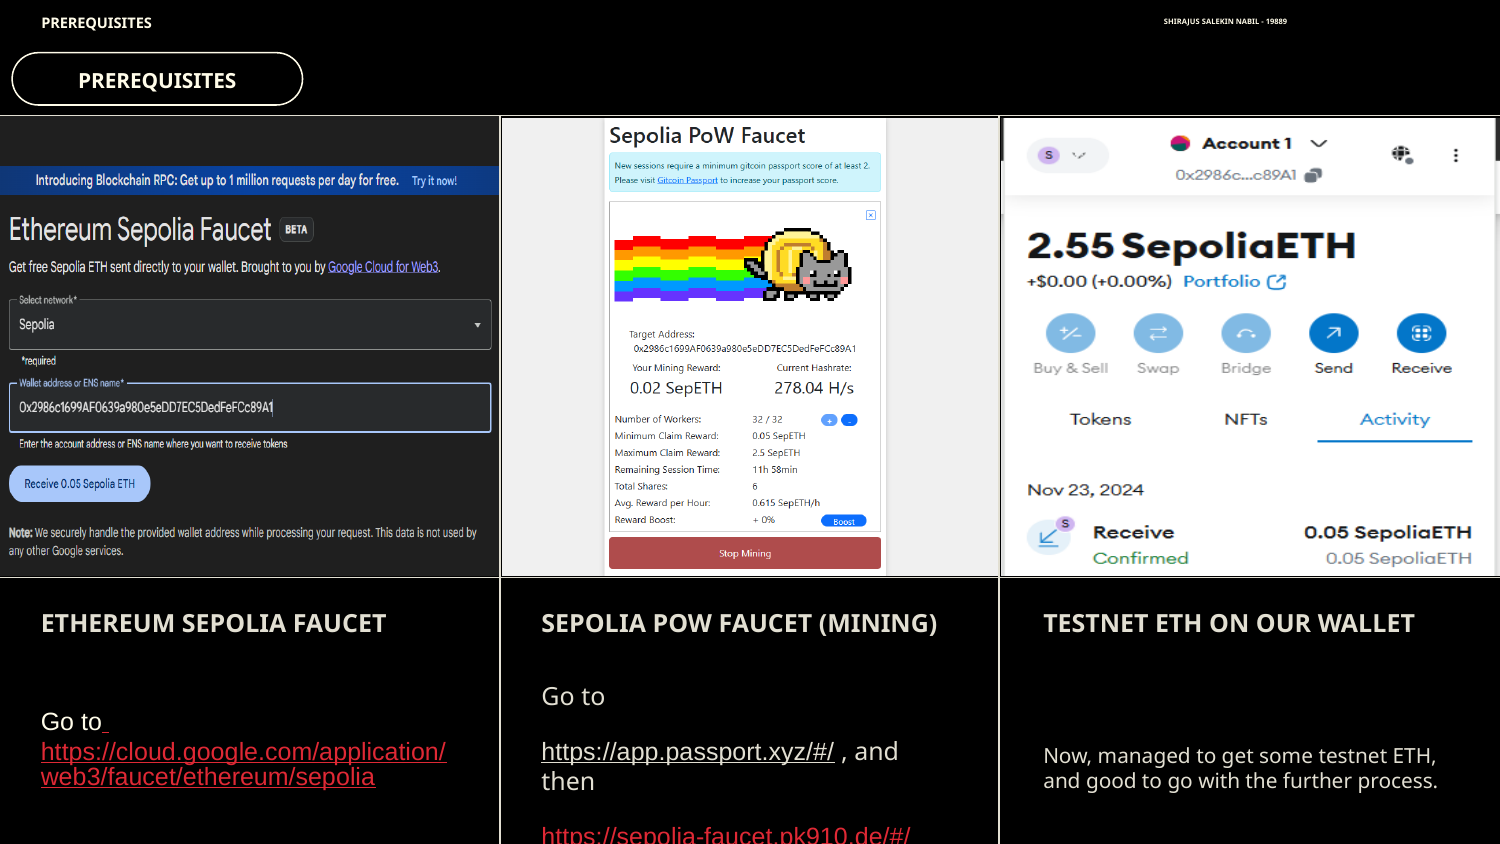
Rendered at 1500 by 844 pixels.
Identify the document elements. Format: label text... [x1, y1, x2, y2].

picture [1000, 118, 1500, 576]
text_box PREREQUISITES [24, 1, 169, 41]
list Now, managed to get some testnet ETH, and good to go with the further process. [1028, 728, 1476, 821]
title SHIRAJUS SALEKIN NABIL - 19889 [1148, 1, 1485, 41]
picture [502, 118, 998, 576]
title SEPOLIA POW FAUCET (MINING) [526, 595, 974, 665]
list Go to https://cloud.google.com/application/web3/faucet/ethereum/sepolia : [25, 690, 473, 806]
list Go to https://app.passport.xyz/#/ , and then https://sepolia-faucet.pk910.de/#/ [526, 665, 974, 821]
title TESTNET ETH ON OUR WALLET [1028, 595, 1476, 679]
title ETHEREUM SEPOLIA FAUCET [25, 595, 473, 679]
text_box PREREQUISITES [12, 52, 303, 106]
picture [0, 116, 500, 576]
